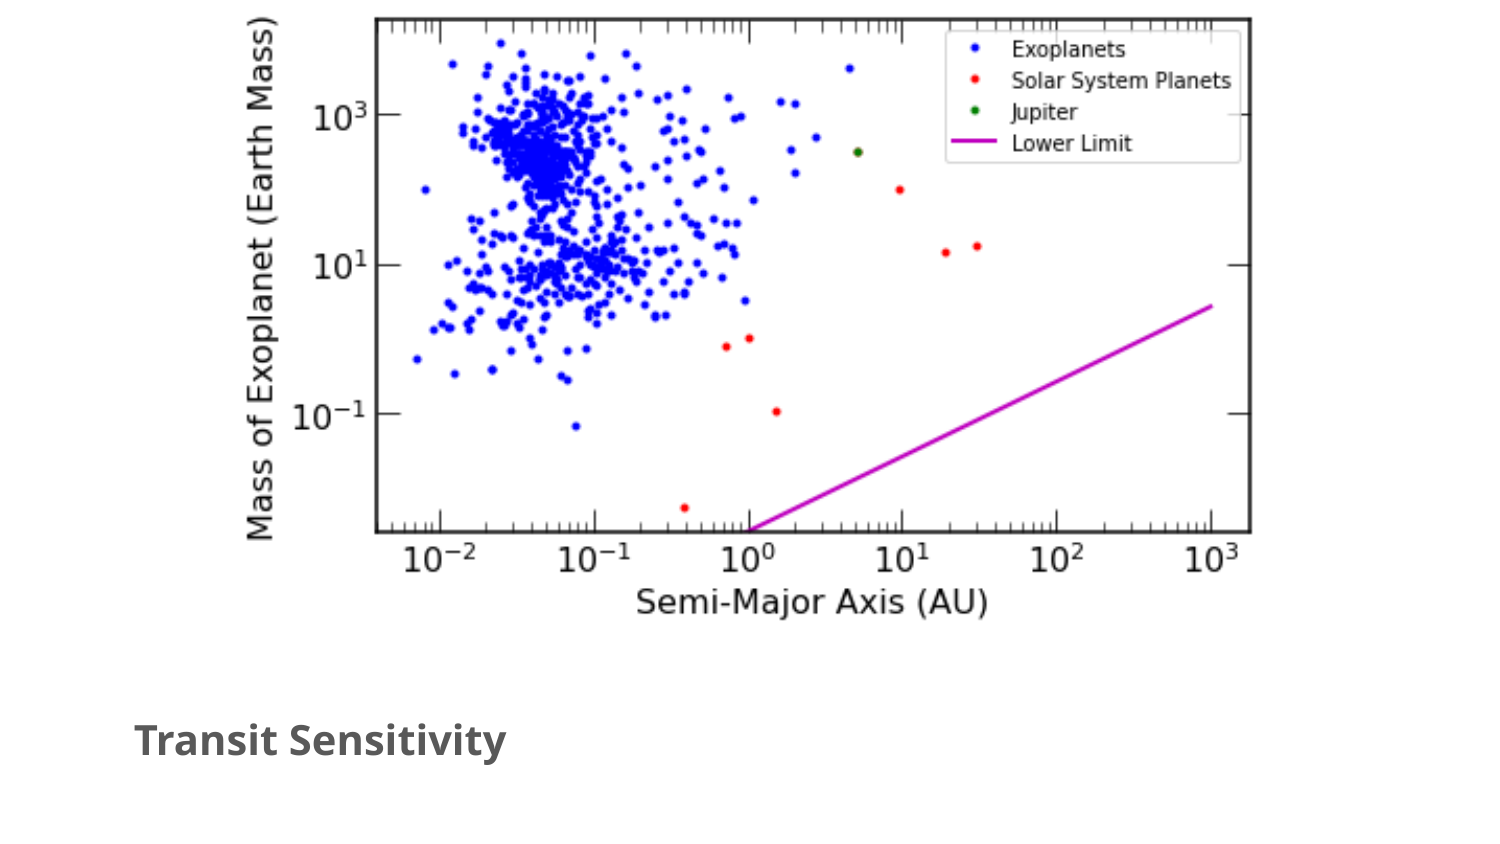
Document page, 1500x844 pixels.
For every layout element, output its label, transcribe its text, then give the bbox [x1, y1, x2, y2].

list Transit Sensitivity [118, 717, 1382, 793]
picture [235, 0, 1265, 633]
